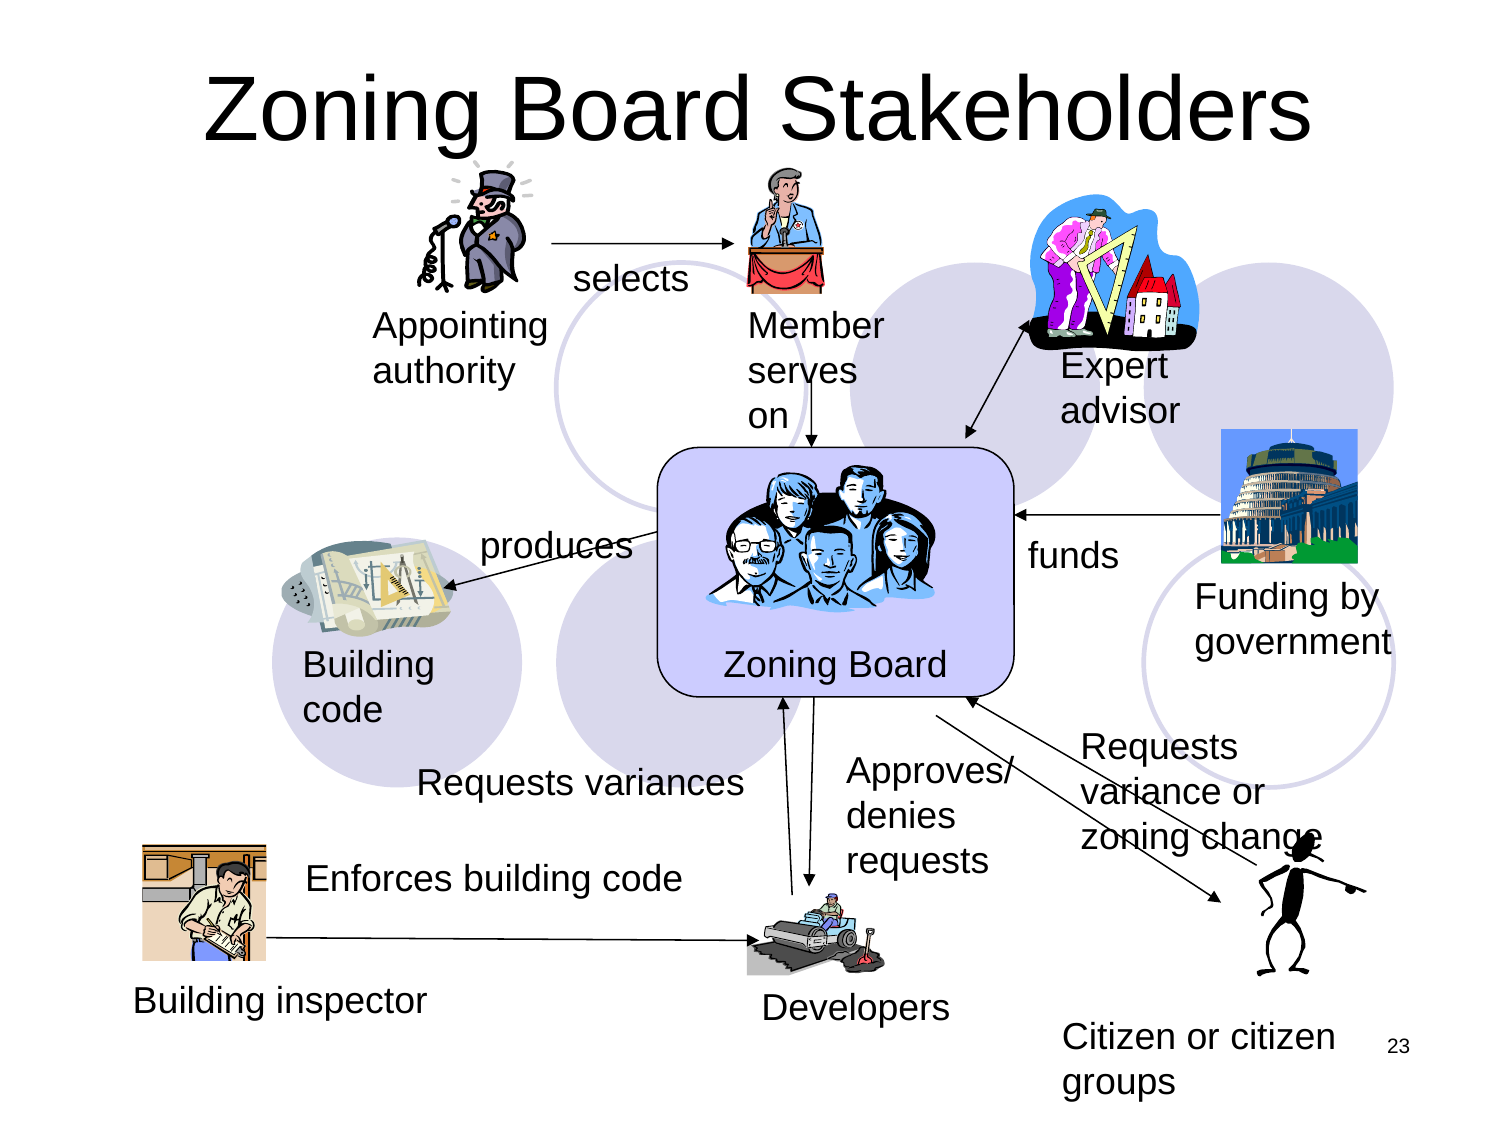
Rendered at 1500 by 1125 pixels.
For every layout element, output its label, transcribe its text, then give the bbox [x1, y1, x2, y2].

text_box Enforces building code [291, 847, 697, 906]
text_box Citizen or citizen groups [1048, 1005, 1358, 1109]
picture [281, 538, 456, 639]
text_box Building code [289, 633, 489, 737]
text_box Zoning Board [657, 447, 1015, 697]
text_box [1014, 508, 1215, 522]
picture [416, 158, 536, 295]
picture [705, 463, 937, 613]
picture [1220, 428, 1359, 564]
text_box Funding by government [1181, 565, 1424, 669]
picture [745, 167, 826, 294]
text_box selects [559, 247, 703, 306]
text_box Member serves on [734, 294, 908, 443]
text_box Appointing authority [358, 294, 623, 398]
text_box [777, 696, 790, 751]
text_box [803, 696, 816, 887]
text_box Requests variances [402, 751, 786, 810]
text_box Approves/ denies requests [832, 739, 1143, 888]
text_box [805, 379, 818, 448]
text_box [965, 335, 1021, 439]
text_box Requests variance or zoning change [1067, 715, 1340, 864]
text_box Expert advisor [1046, 334, 1221, 438]
picture [746, 893, 885, 976]
picture [142, 843, 267, 962]
text_box [965, 696, 1039, 739]
text_box [551, 237, 735, 250]
text_box [821, 354, 849, 413]
text_box Developers [748, 976, 964, 1035]
text_box produces [466, 514, 648, 574]
text_box [1143, 851, 1222, 903]
title Zoning Board Stakeholders [158, 39, 1331, 166]
picture [1026, 192, 1202, 354]
text_box funds [1014, 524, 1133, 583]
picture [1256, 832, 1367, 977]
text_box Building inspector [119, 969, 442, 1028]
slide_number 23 [1074, 1025, 1425, 1100]
